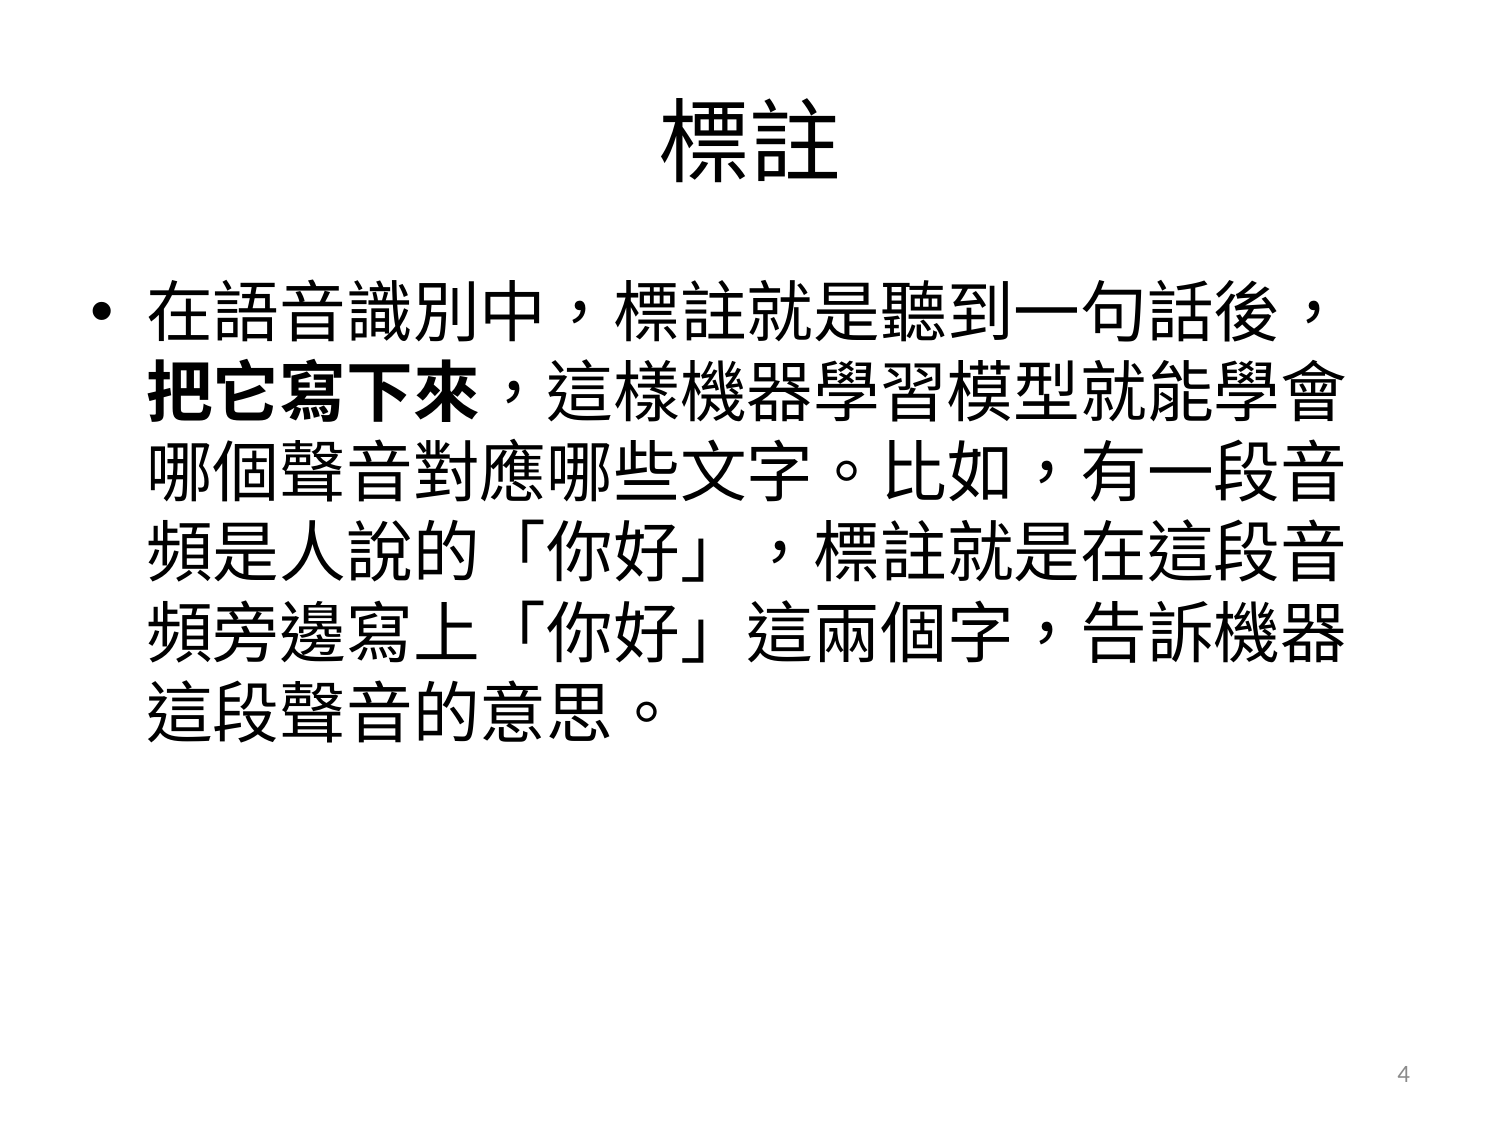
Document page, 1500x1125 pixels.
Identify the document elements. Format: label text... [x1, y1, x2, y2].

slide_number 4 [1074, 1042, 1425, 1103]
list 在語音識別中，標註就是聽到一句話後，把它寫下來，這樣機器學習模型就能學會哪個聲音對應哪些文字。比如，有一段音頻是人說的「你好」，標註就是在這段音頻旁邊寫上「你好」這兩個字，告訴機器這段聲音的意思。 [75, 262, 1425, 1005]
title 標註 [75, 45, 1425, 233]
